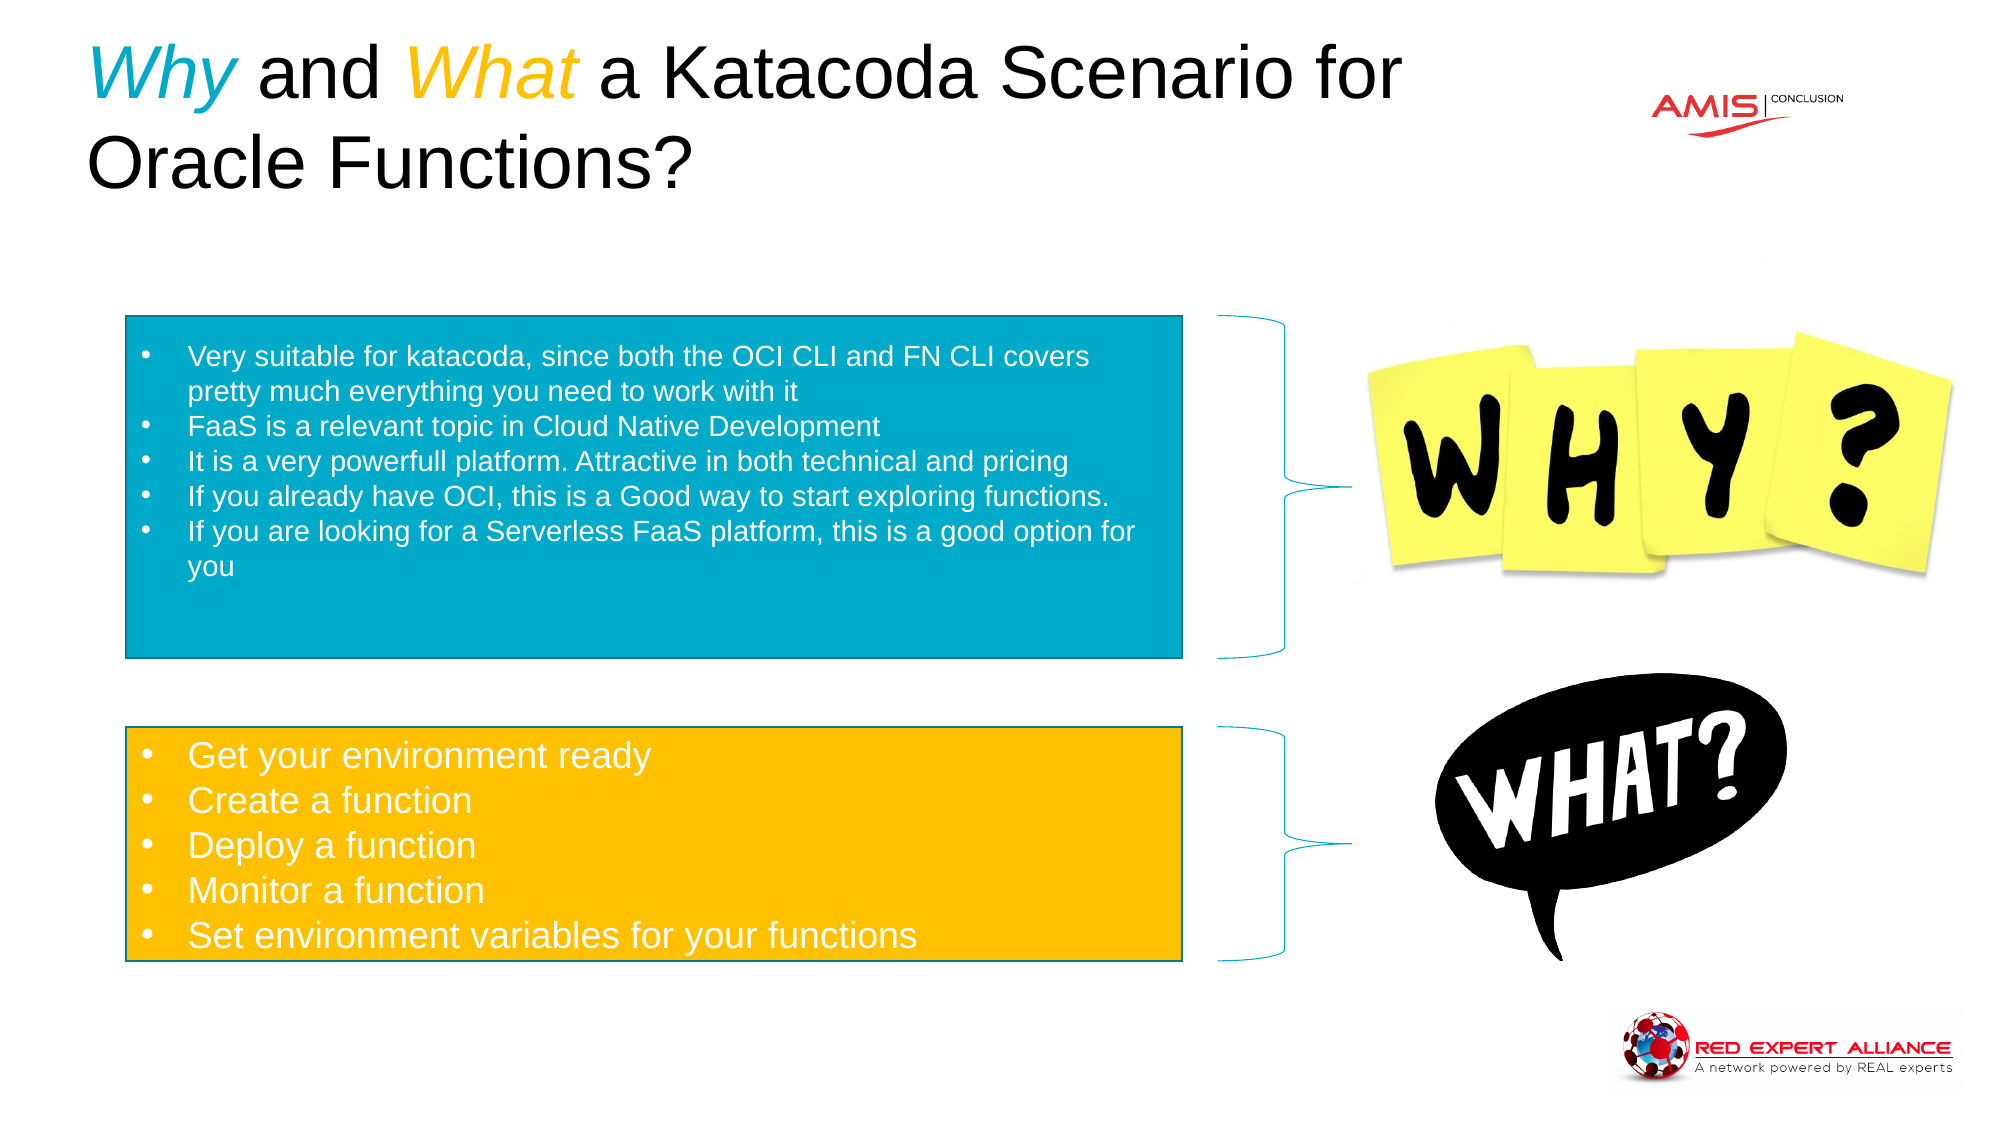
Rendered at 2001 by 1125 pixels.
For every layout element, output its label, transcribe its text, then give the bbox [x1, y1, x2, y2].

text_box [1217, 726, 1353, 962]
text_box Why and What a Katacoda Scenario for Oracle Functions? [71, 16, 1508, 212]
picture [1574, 79, 1851, 141]
picture [1604, 1006, 1966, 1098]
text_box Get your environment ready Create a function Deploy a function Monitor a function Set environment variables for your functions [125, 726, 1183, 962]
picture [1435, 673, 1787, 961]
picture [1352, 247, 1969, 659]
text_box [1217, 315, 1352, 659]
text_box Very suitable for katacoda, since both the OCI CLI and FN CLI covers pretty much everything you need to work with it FaaS is a relevant topic in Cloud Native Development It is a very powerfull platform. Attractive in both technical and pricing If you already have OCI, this is a Good way to start exploring functions. If you are looking for a Serverless FaaS platform, this is a good option for you [125, 315, 1183, 659]
